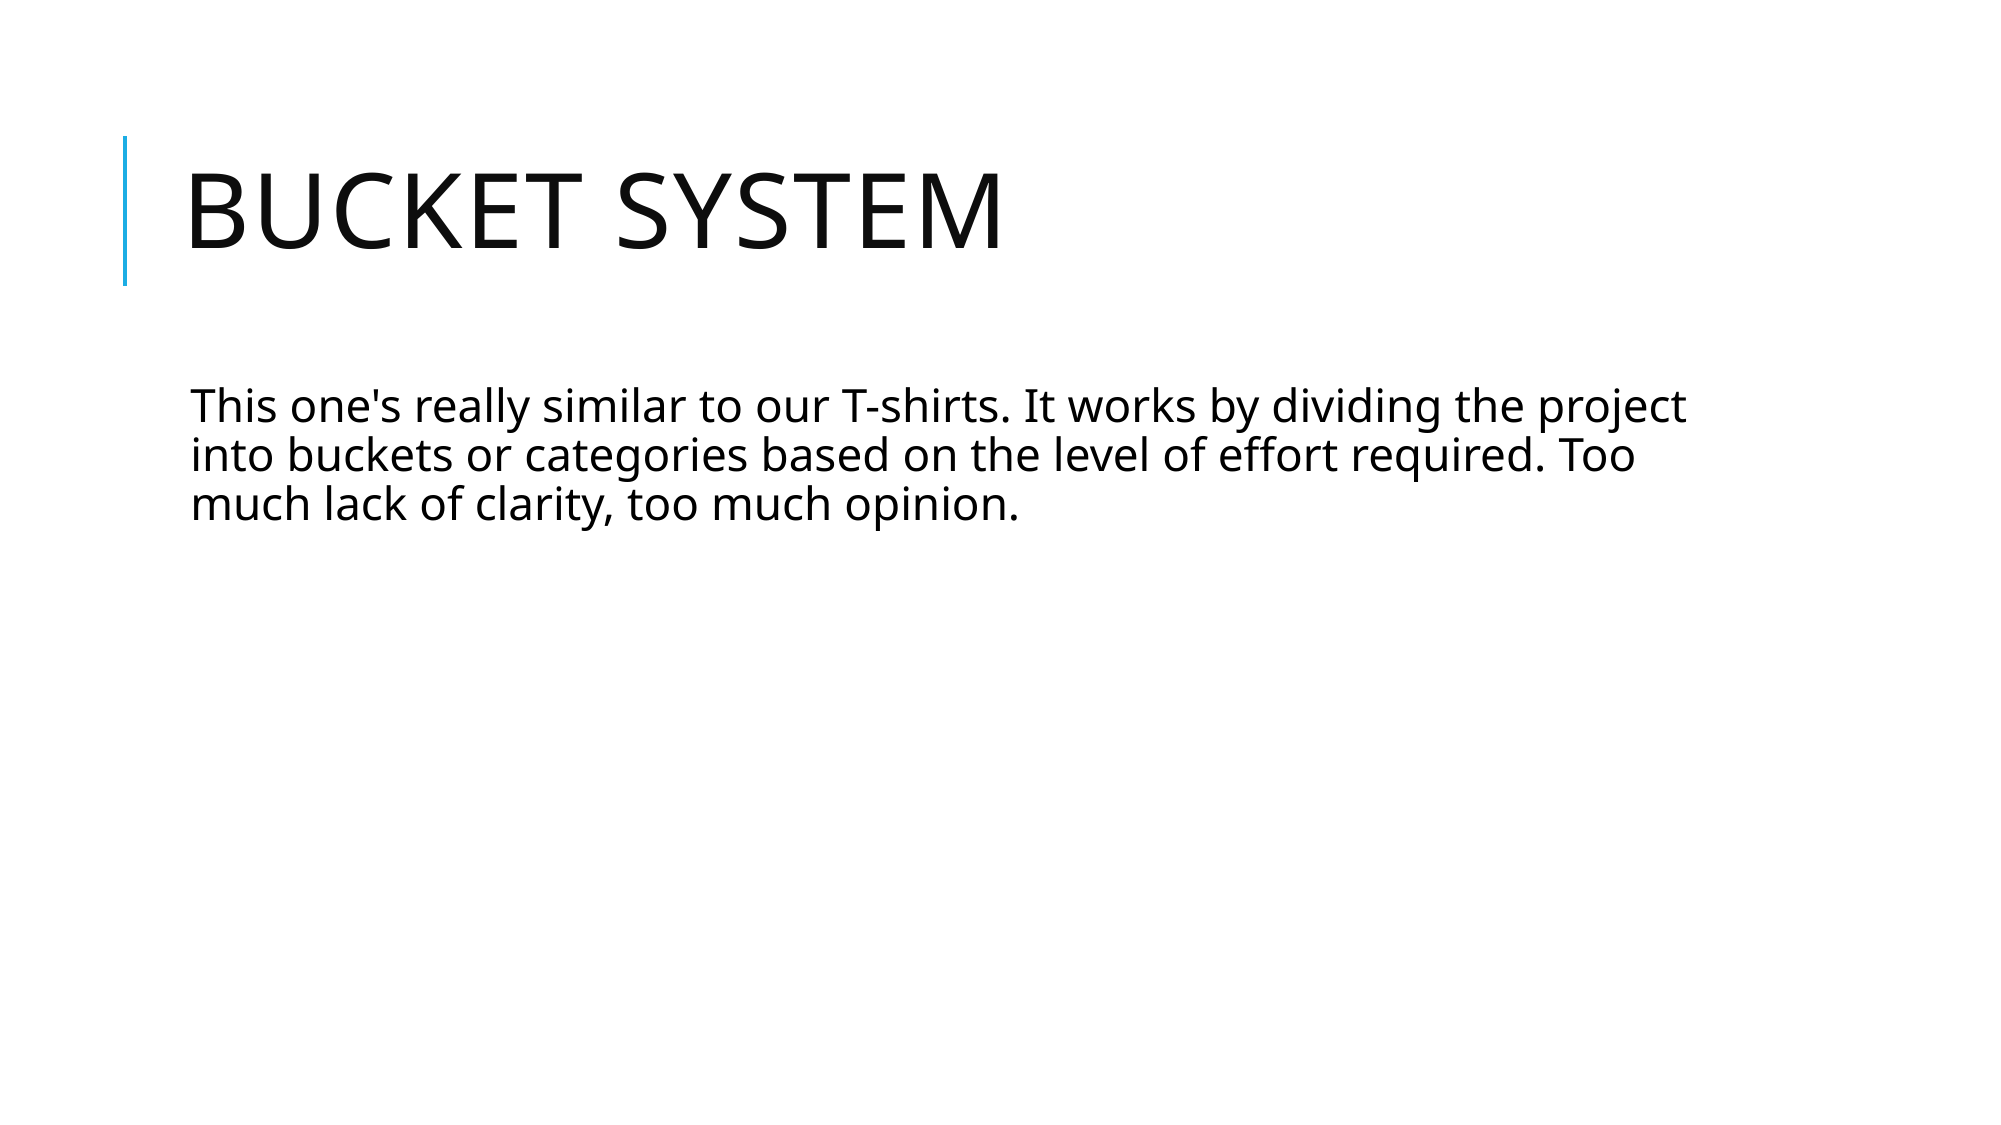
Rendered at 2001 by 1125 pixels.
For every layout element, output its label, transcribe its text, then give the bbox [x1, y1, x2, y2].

list This one's really similar to our T-shirts. It works by dividing the project into buckets or categories based on the level of effort required. Too much lack of clarity, too much opinion. [168, 375, 1763, 1035]
title Bucket system [168, 96, 1763, 342]
